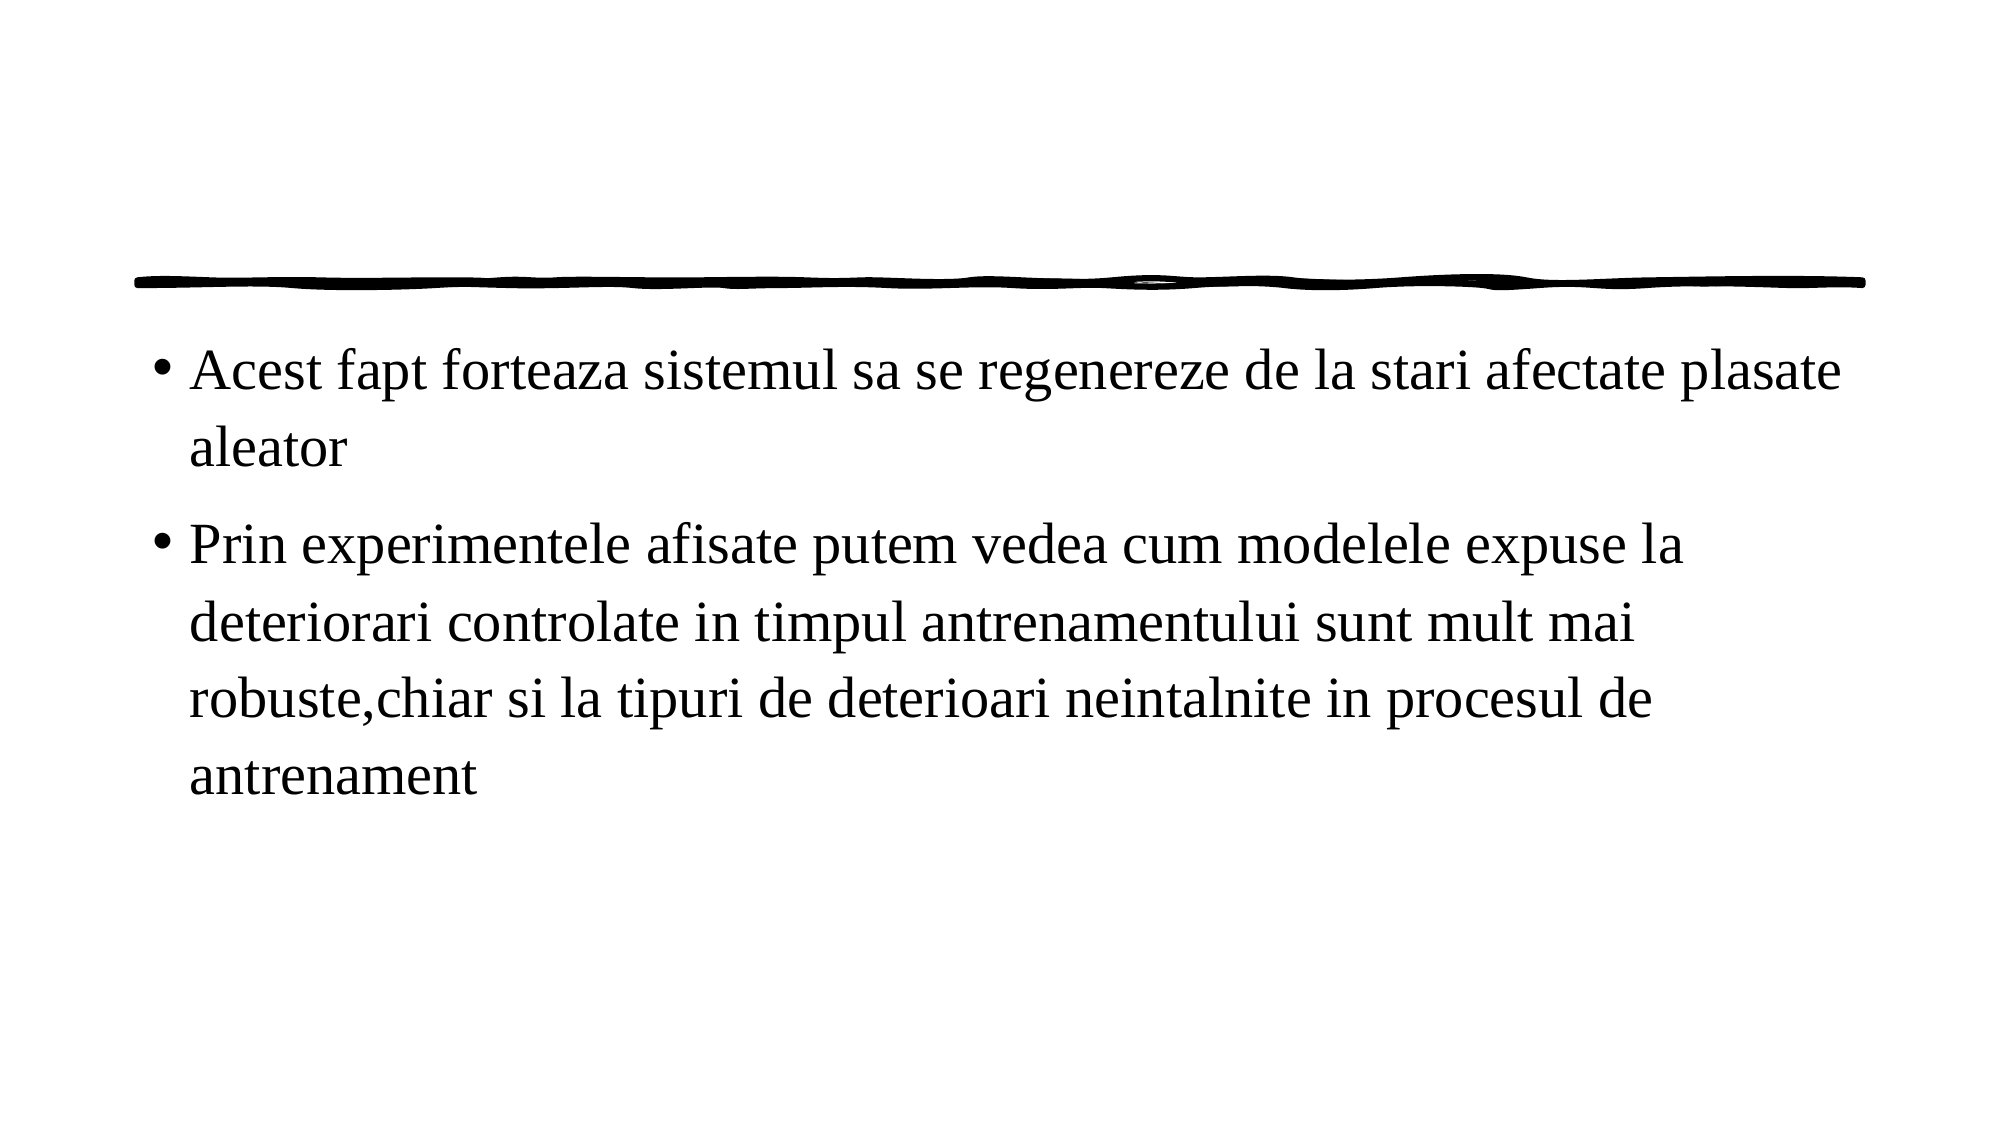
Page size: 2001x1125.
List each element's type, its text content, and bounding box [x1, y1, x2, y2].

list Acest fapt forteaza sistemul sa se regenereze de la stari afectate plasate aleator Prin experimentele afisate putem vedea cum modelele expuse la deteriorari controlate in timpul antrenamentului sunt mult mai robuste,chiar si la tipuri de deterioari neintalnite in procesul de antrenament [137, 316, 1863, 1014]
